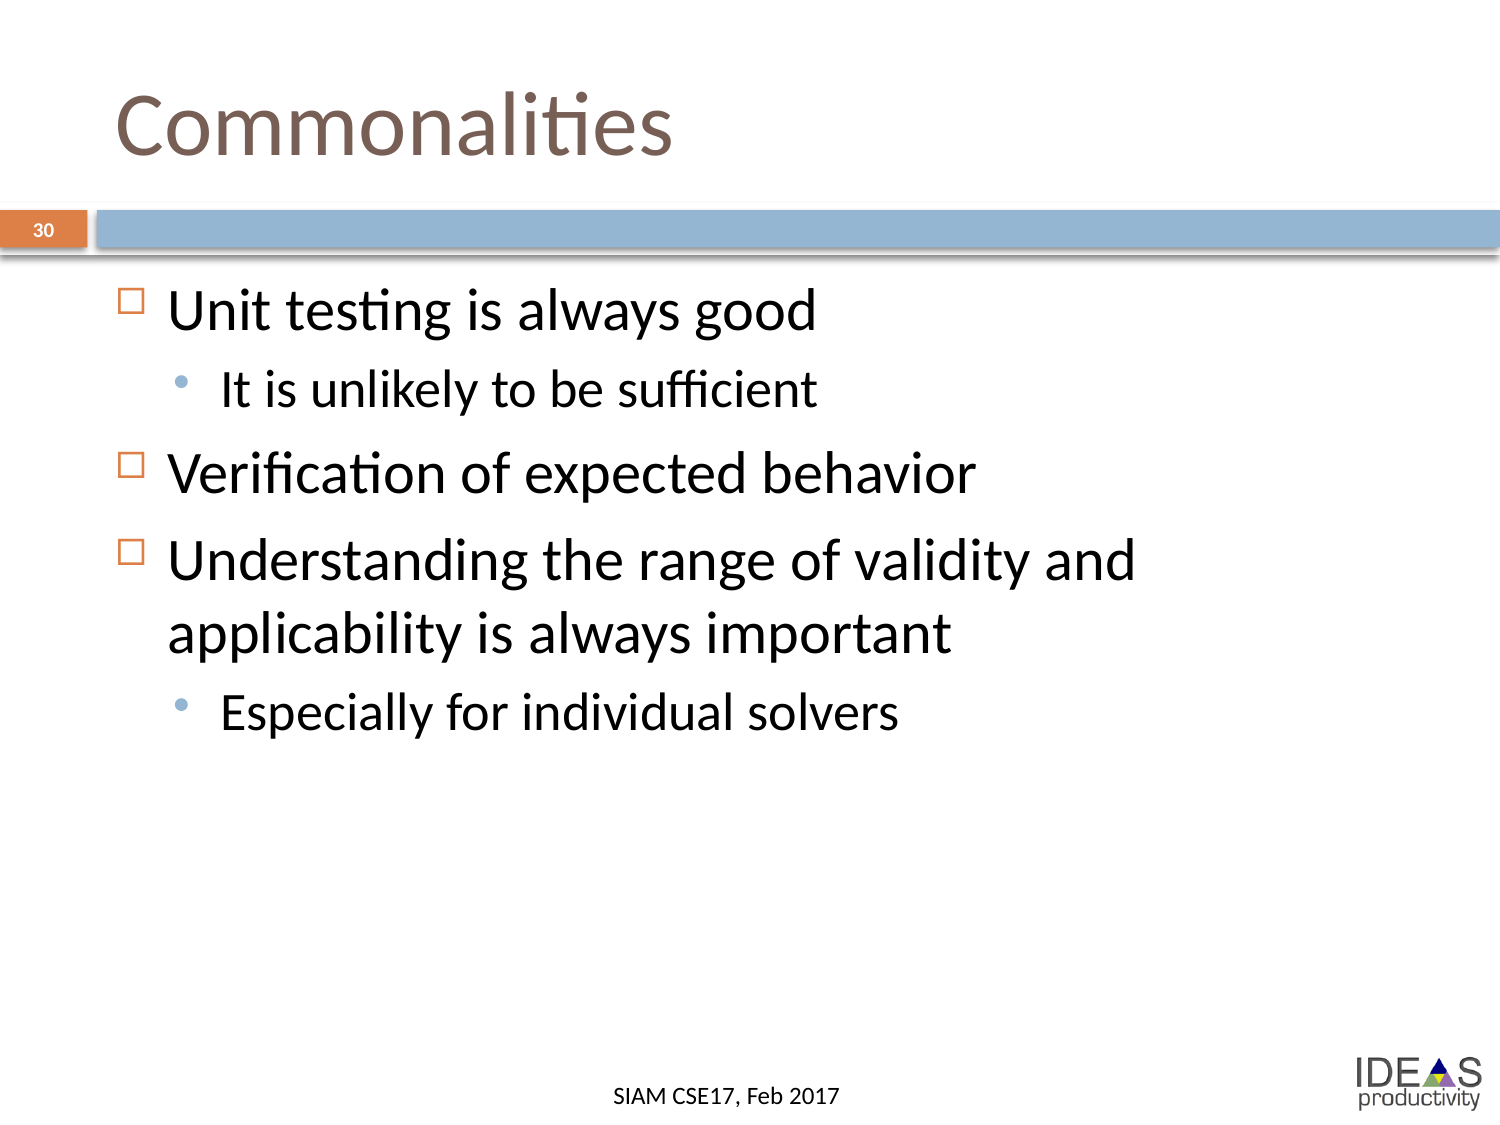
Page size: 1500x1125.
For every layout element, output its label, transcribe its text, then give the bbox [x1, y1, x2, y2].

picture [1351, 1052, 1486, 1115]
title Commonalities [100, 37, 1438, 200]
slide_number 30 [0, 208, 88, 249]
list Unit testing is always good It is unlikely to be sufficient Verification of expected behavior Understanding the range of validity and applicability is always important Especially for individual solvers [100, 262, 1438, 880]
